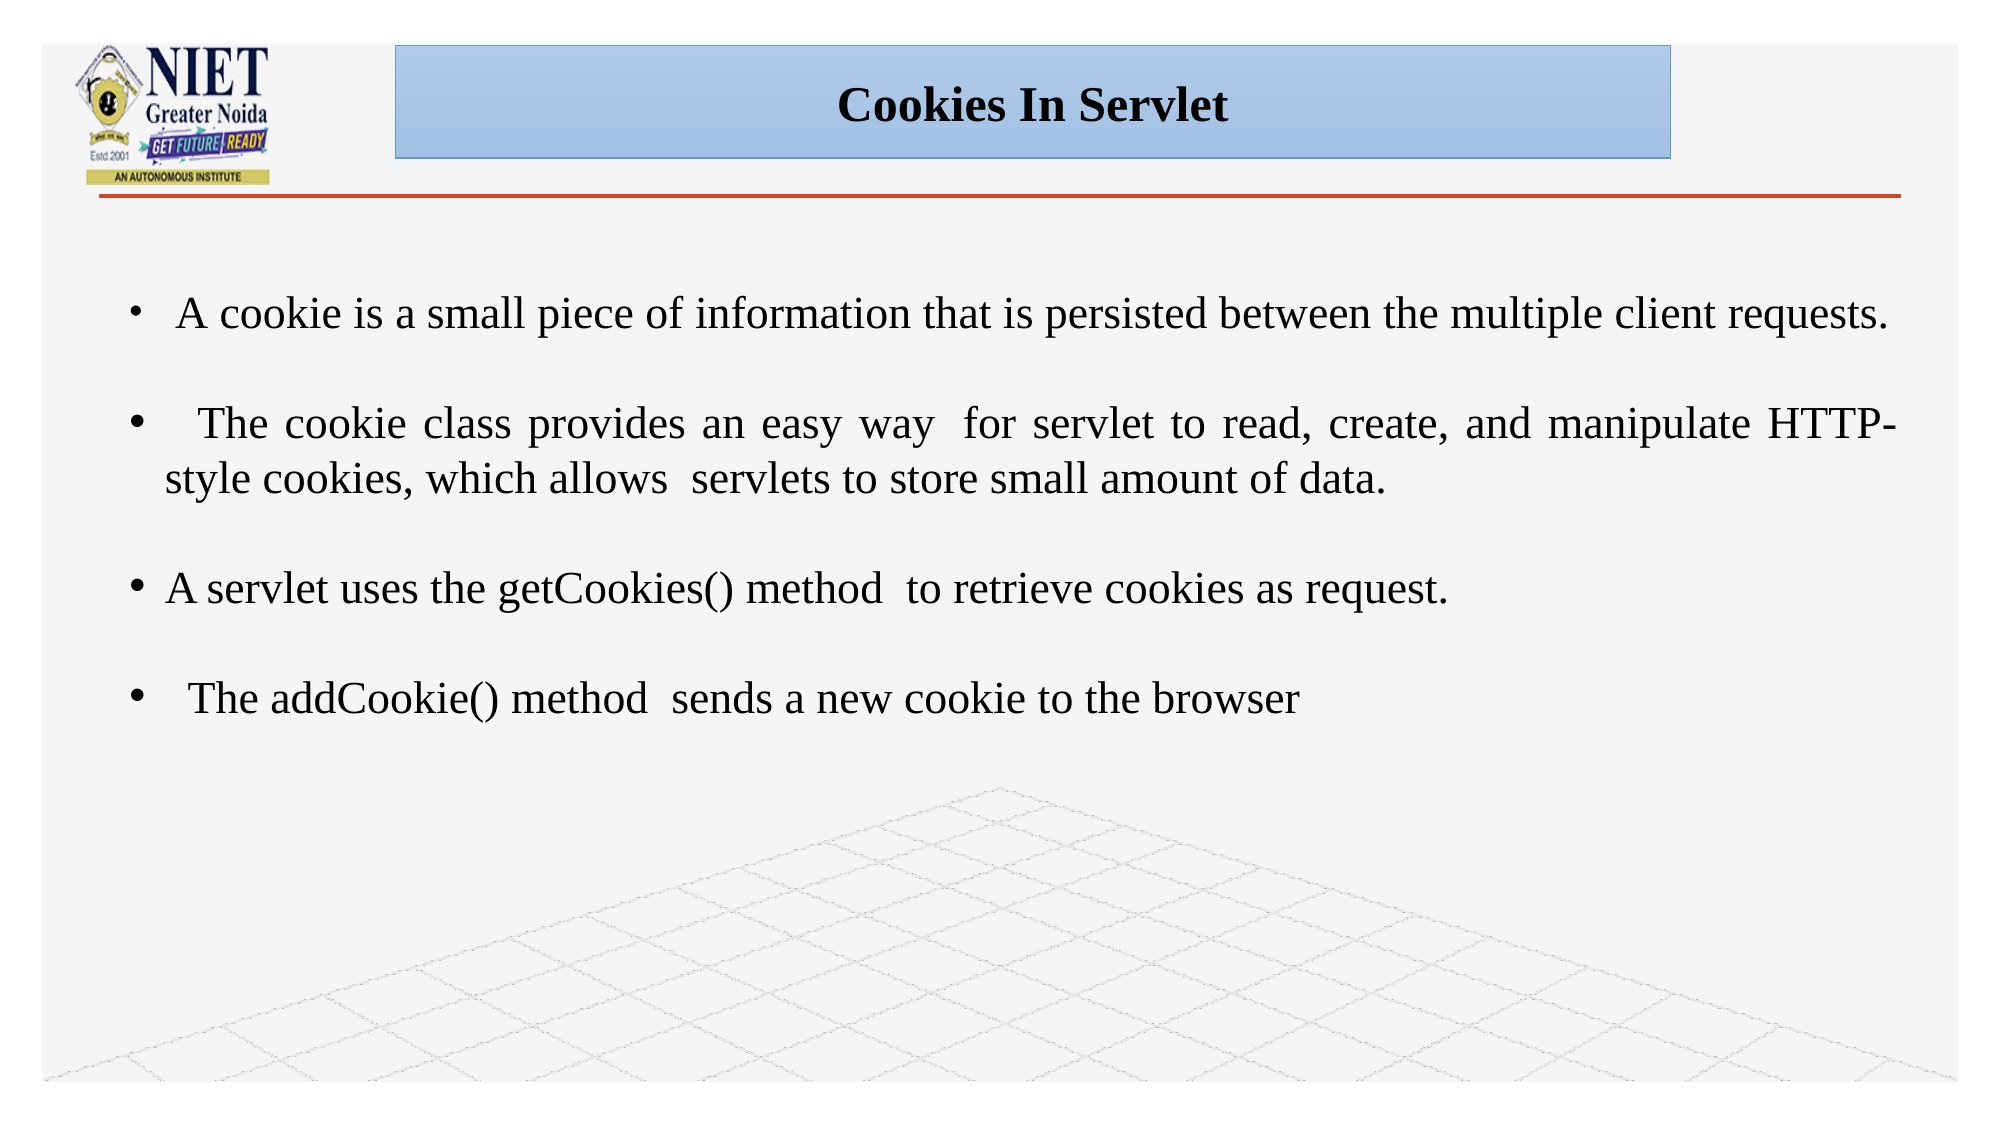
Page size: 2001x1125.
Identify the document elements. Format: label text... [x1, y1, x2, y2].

picture [74, 45, 270, 185]
text_box A cookie is a small piece of information that is persisted between the multiple client requests. The cookie class provides an easy way for servlet to read, create, and manipulate HTTP-style cookies, which allows servlets to store small amount of data. A servlet uses the getCookies() method to retrieve cookies as request. The addCookie() method sends a new cookie to the browser [75, 275, 1914, 785]
picture [44, 787, 1956, 1081]
text_box Cookies In Servlet [395, 45, 1671, 159]
